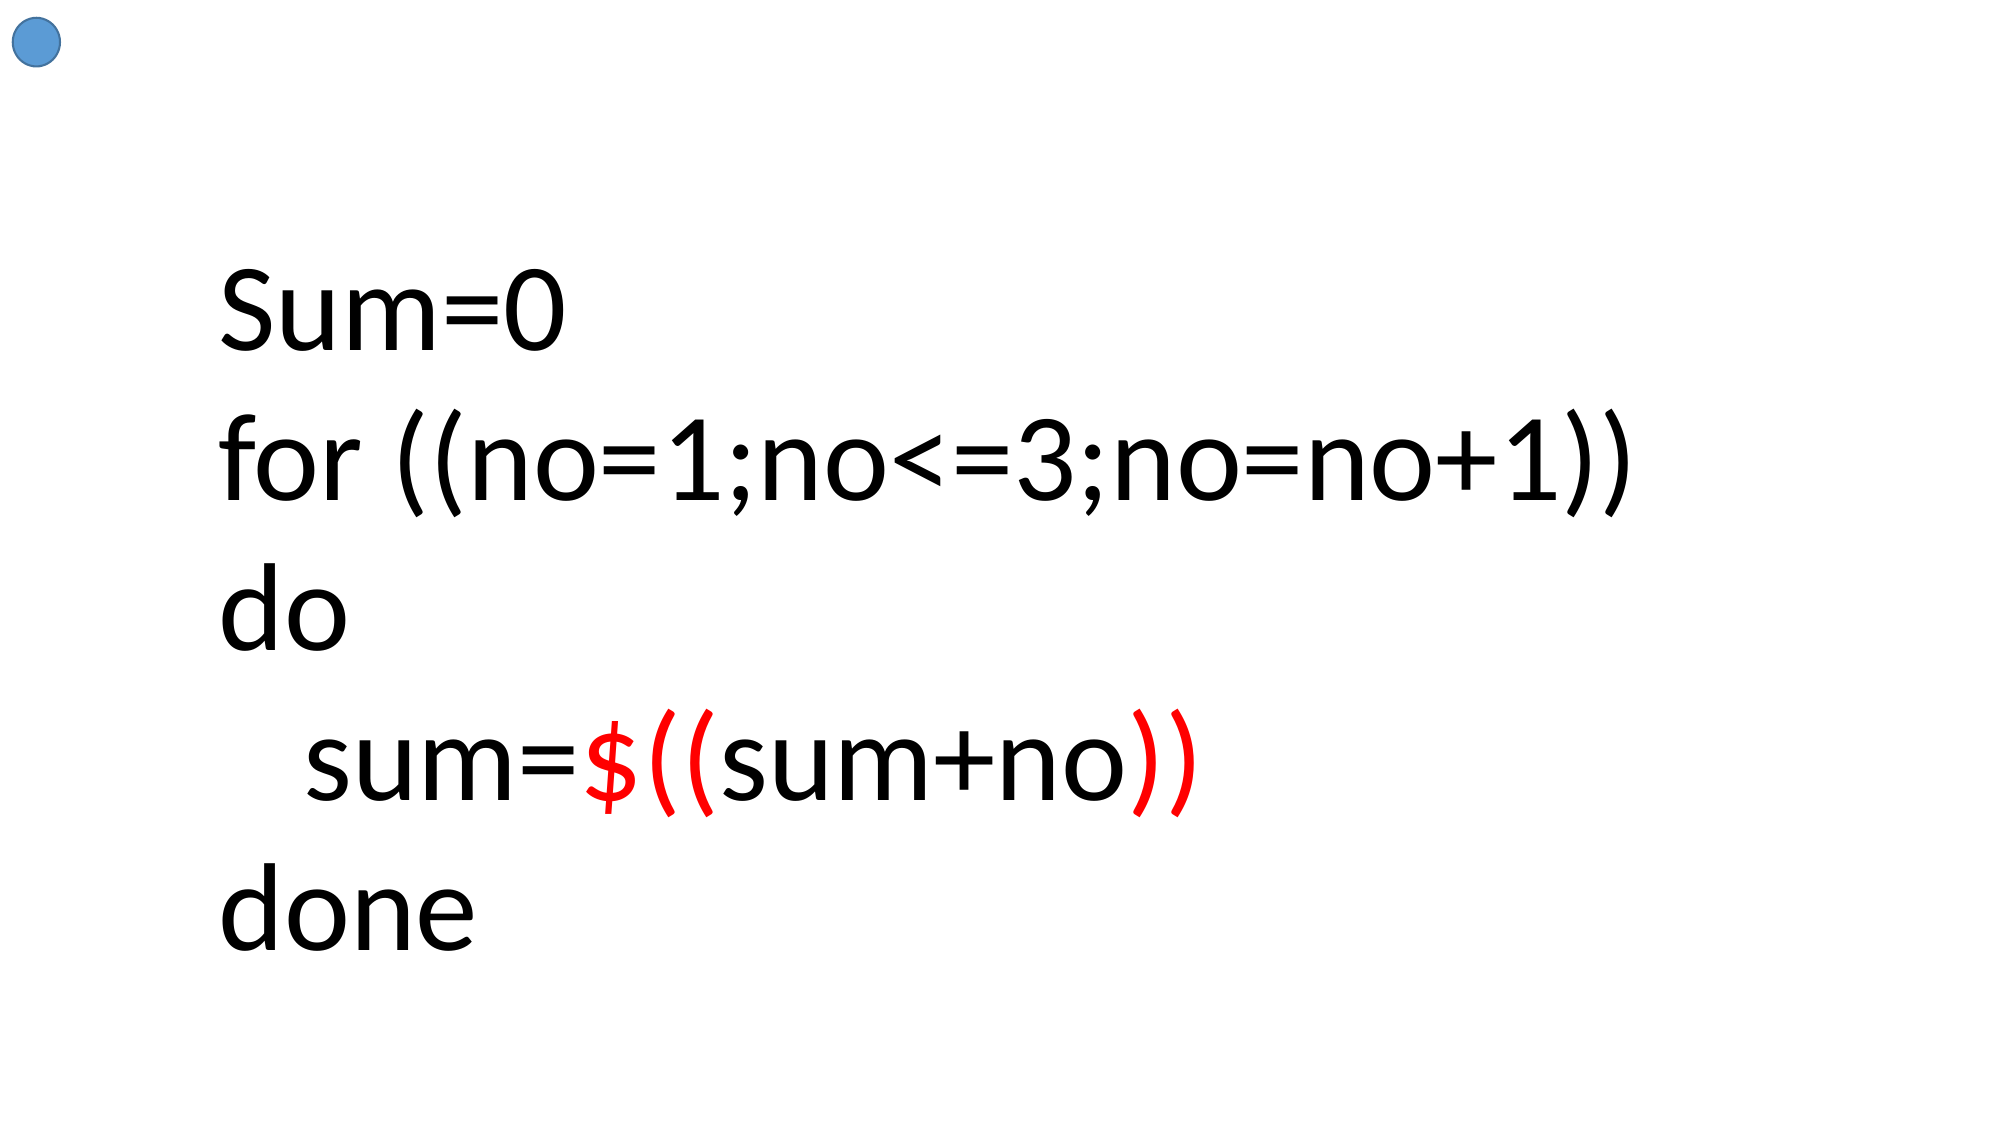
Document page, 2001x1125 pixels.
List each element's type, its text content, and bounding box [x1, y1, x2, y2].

text_box Sum=0 for ((no=1;no<=3;no=no+1)) do sum=$((sum+no)) done [203, 218, 1709, 984]
text_box [11, 16, 62, 68]
